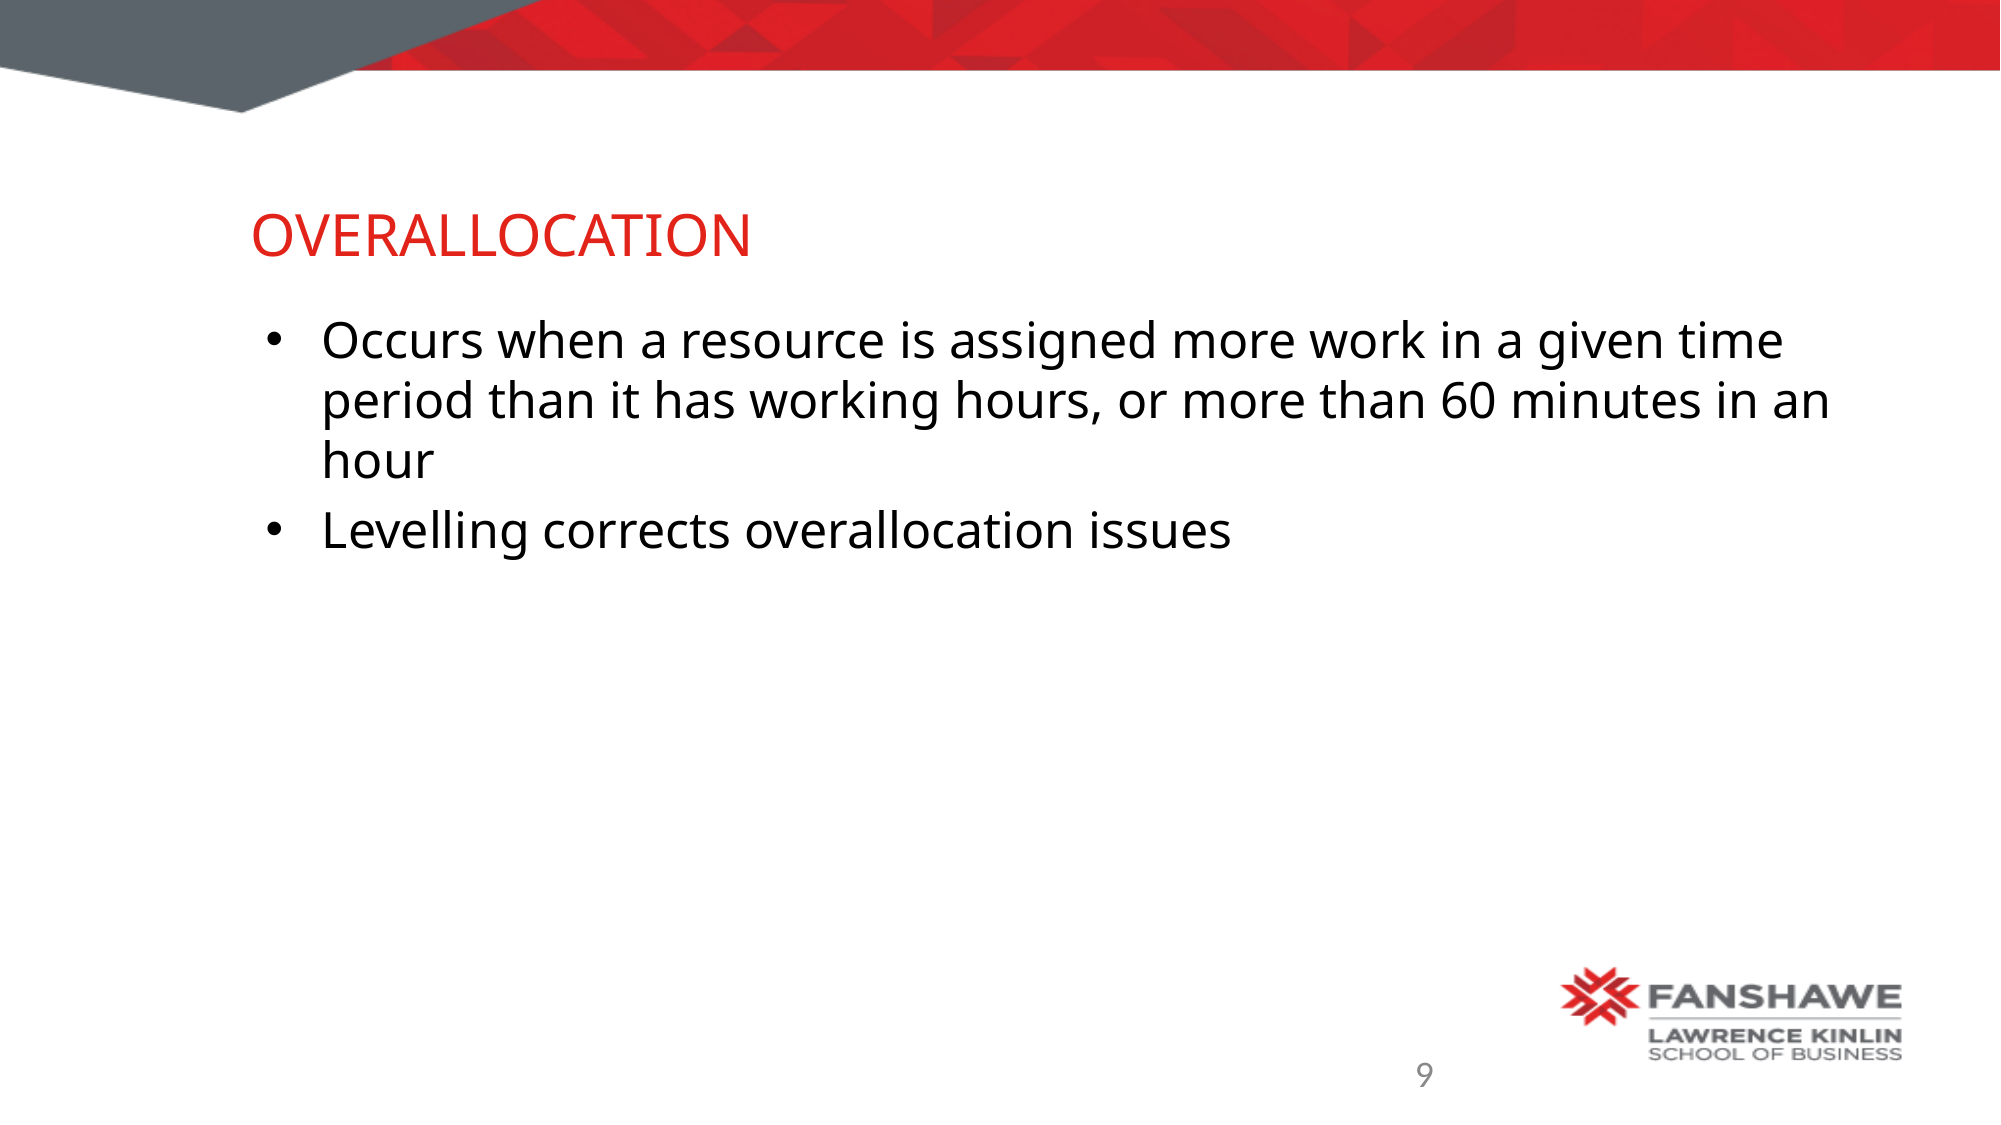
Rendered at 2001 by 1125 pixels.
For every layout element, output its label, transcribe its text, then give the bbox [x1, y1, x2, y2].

list Occurs when a resource is assigned more work in a given time period than it has working hours, or more than 60 minutes in an hour Levelling corrects overallocation issues [250, 301, 1860, 875]
picture [0, 907, 2000, 1125]
slide_number 9 [1400, 1042, 1750, 1103]
title Overallocation [250, 145, 1647, 269]
picture [0, 0, 2000, 114]
